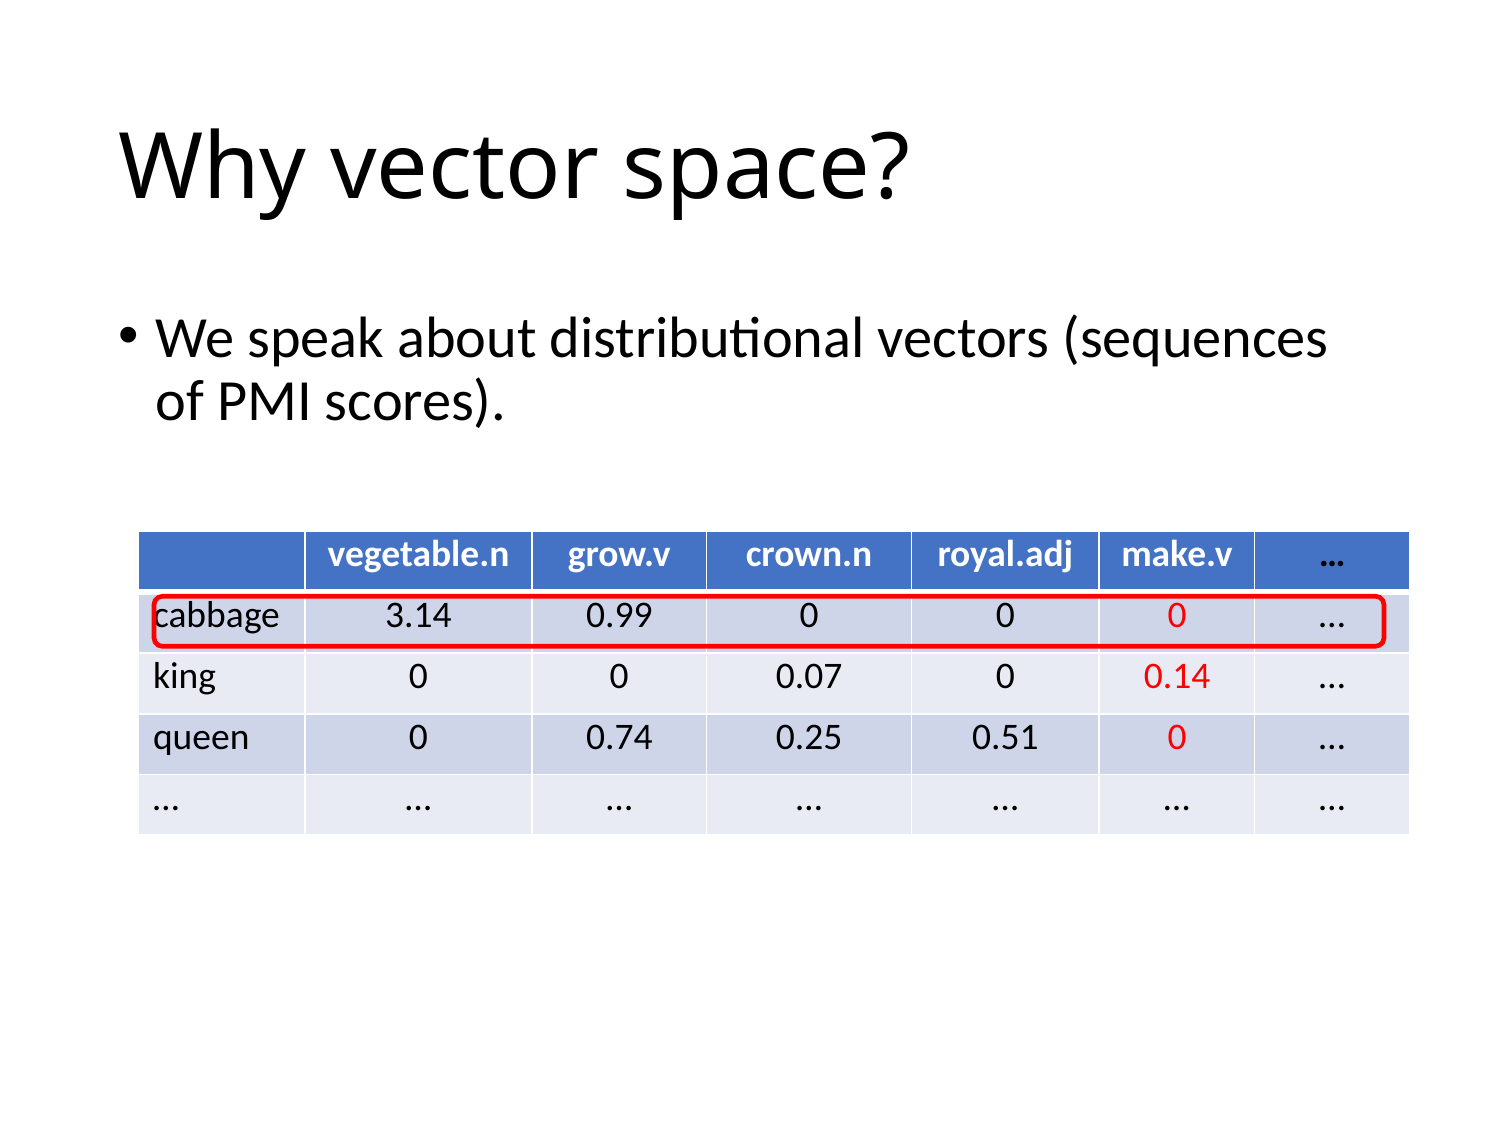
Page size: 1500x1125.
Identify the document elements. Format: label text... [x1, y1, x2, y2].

table_header crown.n [707, 532, 911, 589]
table_cell 3.14 [306, 648, 531, 652]
table_cell 0 [1100, 648, 1254, 652]
table_cell 0 [533, 654, 706, 713]
table_cell 0 [306, 715, 531, 774]
table_cell … [306, 775, 531, 834]
table_header make.v [1100, 532, 1254, 589]
table_cell … [707, 775, 911, 834]
table_cell 0.25 [707, 715, 911, 774]
table_cell … [139, 775, 304, 834]
table_cell 0 [912, 654, 1098, 713]
table_cell 0.14 [1100, 654, 1254, 713]
title Why vector space? [103, 59, 1397, 278]
table_cell 0.07 [707, 654, 911, 713]
table_header royal.adj [912, 532, 1098, 589]
table_cell queen [139, 715, 304, 774]
table_cell … [1255, 654, 1409, 713]
table_cell cabbage [139, 595, 304, 652]
table_cell 0.74 [533, 715, 706, 774]
table_cell … [1255, 595, 1409, 652]
table_cell … [1255, 715, 1409, 774]
table_cell … [1255, 775, 1409, 834]
table_cell 0.99 [533, 648, 706, 652]
table_cell … [912, 775, 1098, 834]
table_cell 0 [1100, 715, 1254, 774]
table_cell king [139, 654, 304, 713]
table_cell … [533, 775, 706, 834]
table_cell 0 [707, 648, 911, 652]
table_cell 0.51 [912, 715, 1098, 774]
list We speak about distributional vectors (sequences of PMI scores). [103, 299, 1397, 1014]
table_header vegetable.n [306, 532, 531, 589]
text_box [152, 595, 1386, 648]
table_header [139, 532, 304, 589]
table_header grow.v [533, 532, 706, 589]
table_cell 0 [912, 648, 1098, 652]
table_cell 0 [306, 654, 531, 713]
table_header … [1255, 532, 1409, 589]
table_cell … [1100, 775, 1254, 834]
